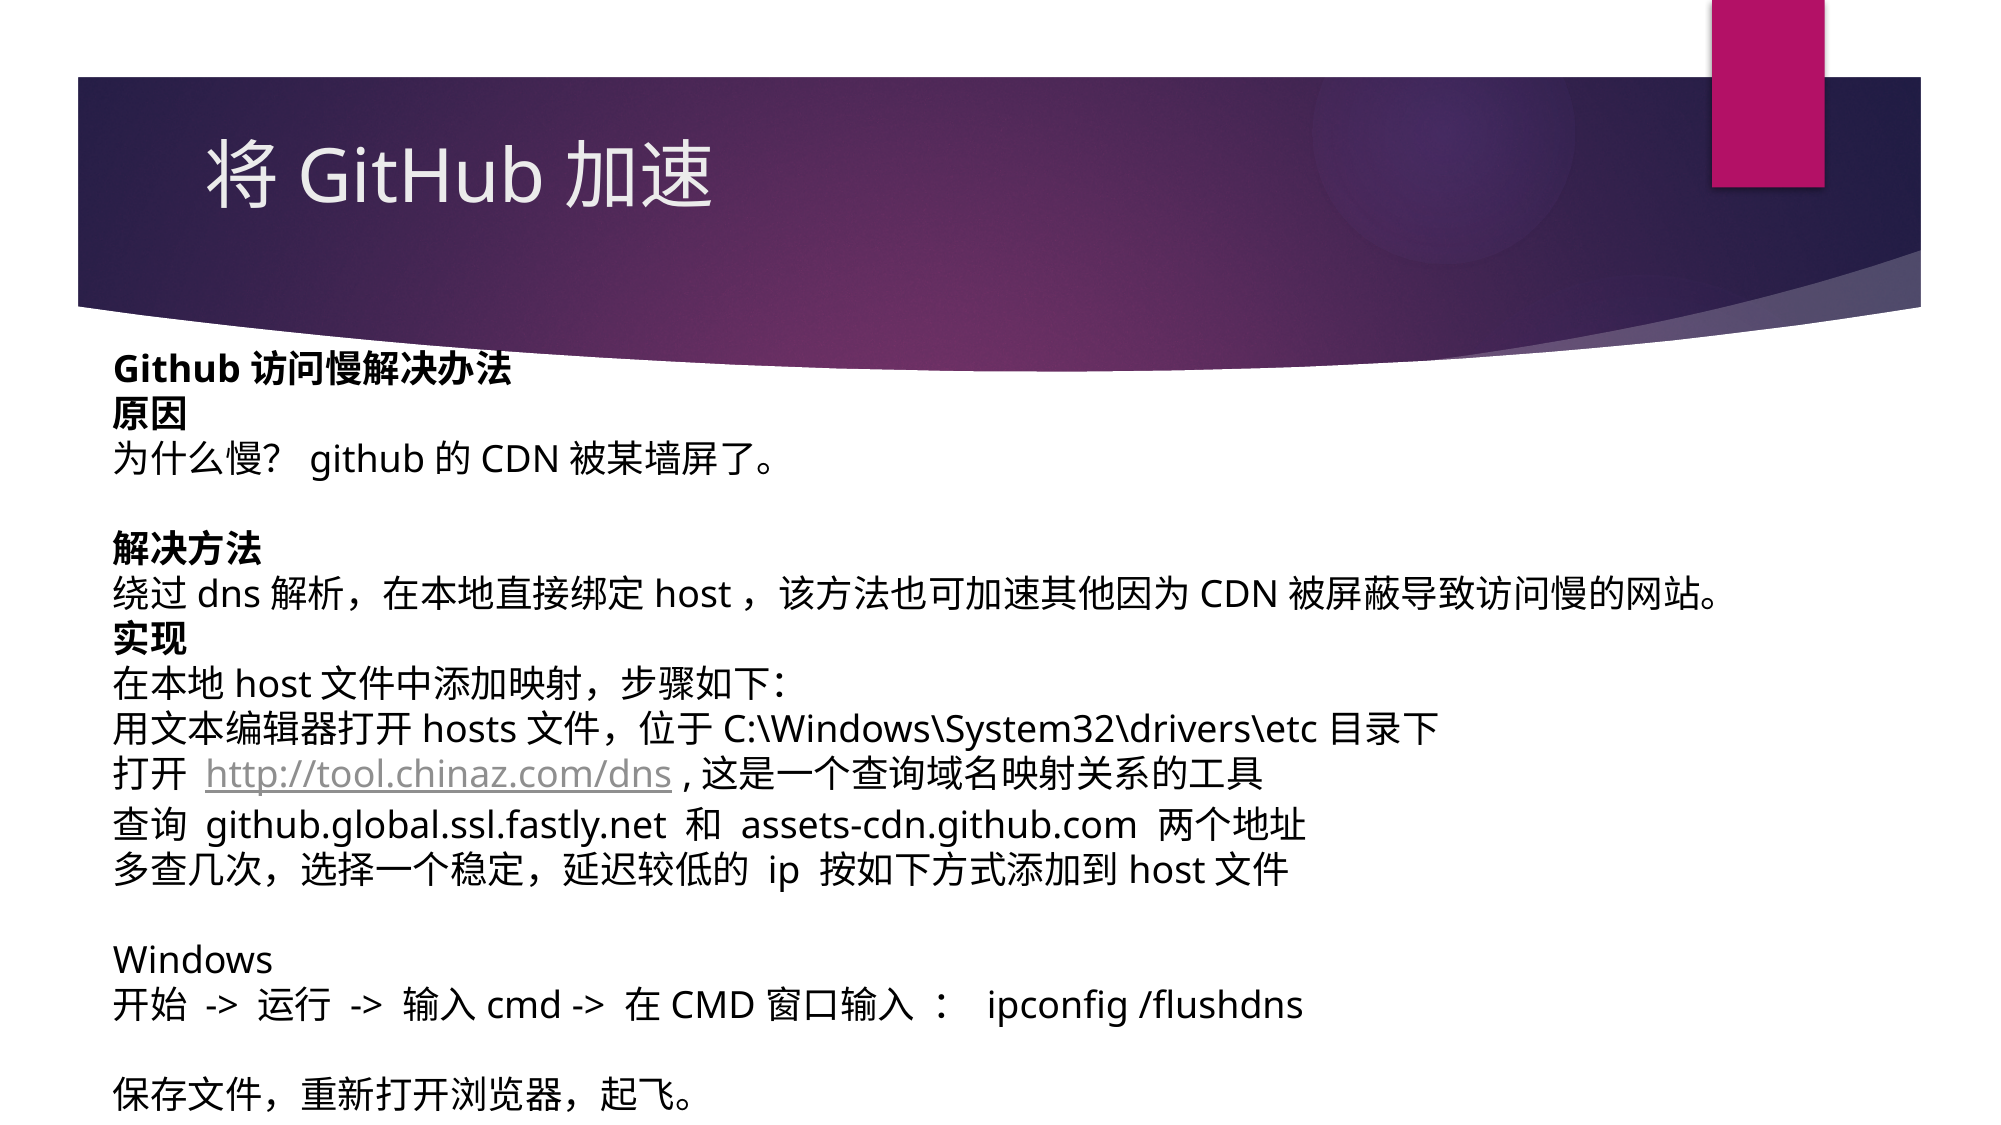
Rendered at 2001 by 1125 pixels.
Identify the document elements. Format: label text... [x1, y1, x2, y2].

text_box Github访问慢解决办法 原因 为什么慢？github的CDN被某墙屏了。 解决方法 绕过dns解析，在本地直接绑定host，该方法也可加速其他因为CDN被屏蔽导致访问慢的网站。 实现 在本地host文件中添加映射，步骤如下： 用文本编辑器打开hosts文件，位于C:\Windows\System32\drivers\etc目录下 打开 http://tool.chinaz.com/dns ,这是一个查询域名映射关系的工具 查询 github.global.ssl.fastly.net 和 assets-cdn.github.com 两个地址 多查几次，选择一个稳定，延迟较低的 ip 按如下方式添加到host文件 Windows 开始 -> 运行 -> 输入cmd -> 在CMD窗口输入 ： ipconfig /flushdns 保存文件，重新打开浏览器，起飞。 [98, 337, 1933, 1125]
title 将GitHub加速 [189, 159, 1627, 276]
